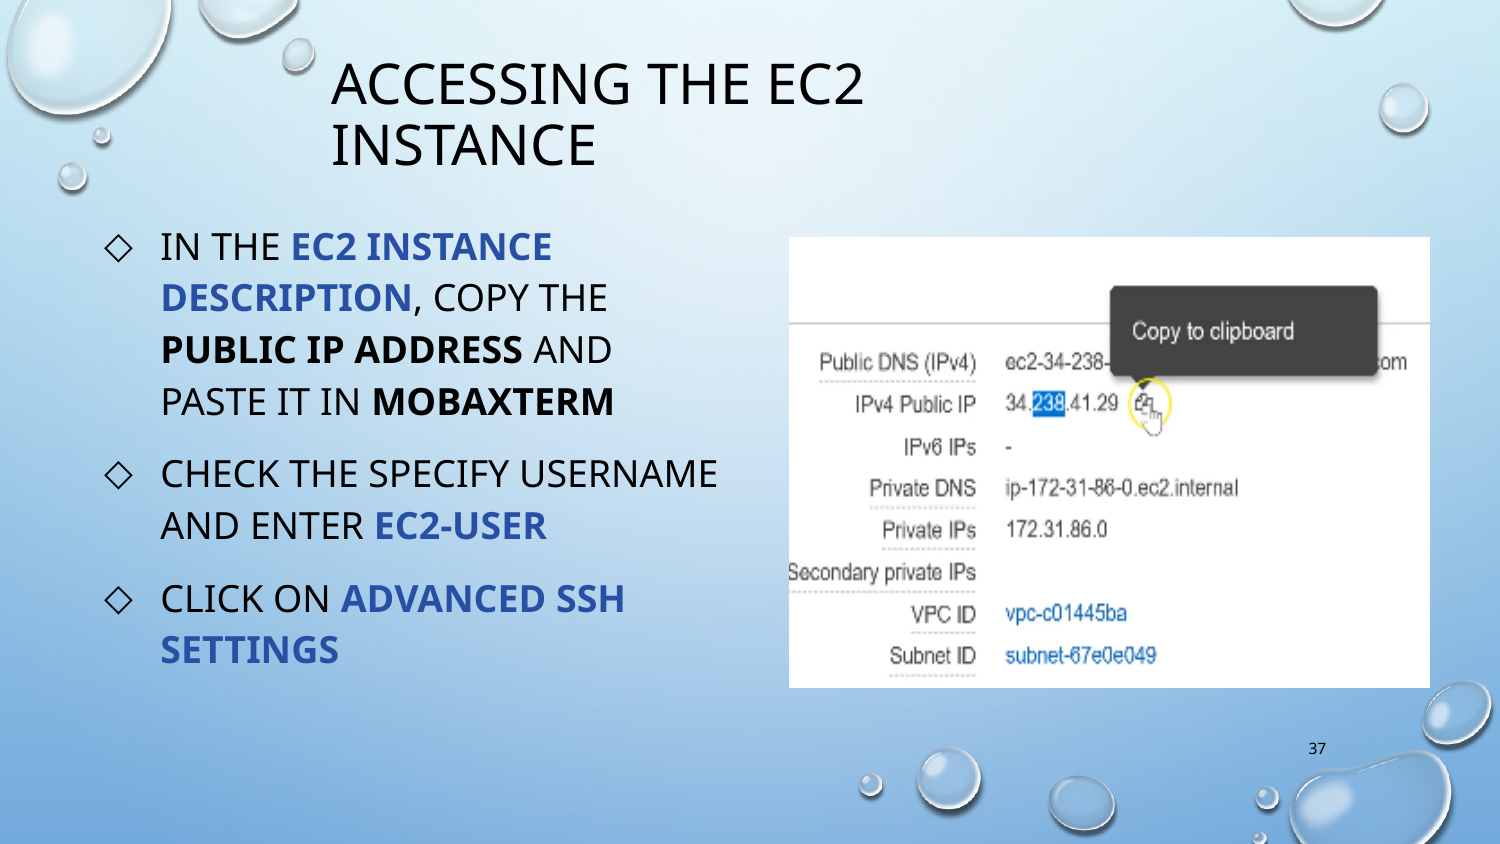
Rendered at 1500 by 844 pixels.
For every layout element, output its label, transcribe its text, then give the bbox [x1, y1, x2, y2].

list In the EC2 instance Description, copy the public IP address and paste it in MobaXterm Check the Specify username and enter ec2-user Click on Advanced ssh settings [70, 200, 736, 724]
picture [0, 0, 1500, 844]
slide_number 37 [1293, 723, 1388, 769]
title Accessing the EC2 instance [316, 86, 1125, 193]
